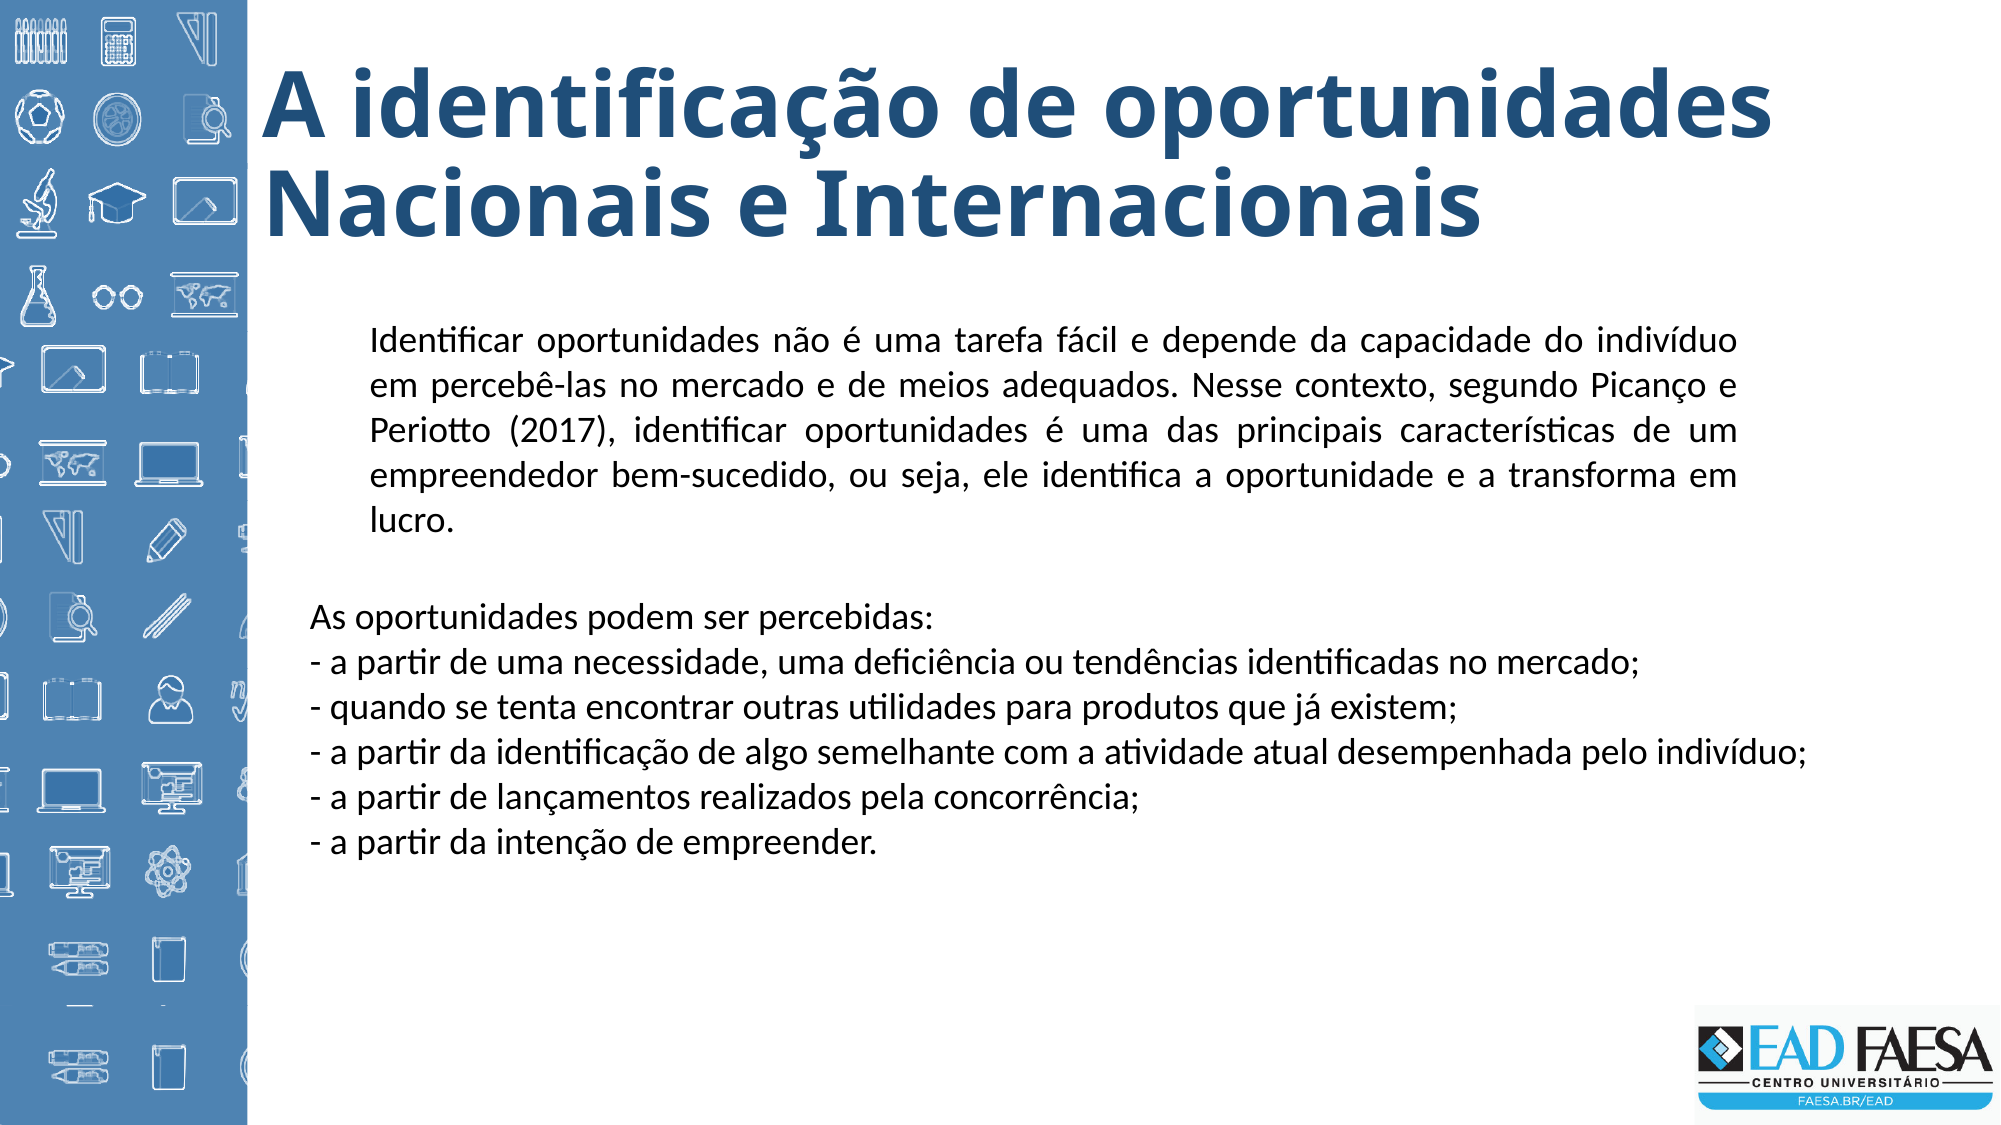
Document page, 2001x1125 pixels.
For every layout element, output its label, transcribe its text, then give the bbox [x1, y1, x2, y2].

picture [1694, 1005, 2000, 1125]
title A identificação de oportunidades Nacionais e Internacionais [248, 49, 1973, 267]
text_box As oportunidades podem ser percebidas: - a partir de uma necessidade, uma deficiência ou tendências identificadas no mercado; - quando se tenta encontrar outras utilidades para produtos que já existem; - a partir da identificação de algo semelhante com a atividade atual desempenhada pelo indivíduo; - a partir de lançamentos realizados pela concorrência; - a partir da intenção de empreender. [295, 584, 1848, 870]
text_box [0, 0, 248, 1125]
text_box Identificar oportunidades não é uma tarefa fácil e depende da capacidade do indivíduo em percebê-las no mercado e de meios adequados. Nesse contexto, segundo Picanço e Periotto (2017), identificar oportunidades é uma das principais características de um empreendedor bem-sucedido, ou seja, ele identifica a oportunidade e a transforma em lucro. [354, 307, 1755, 548]
list [424, 267, 1791, 584]
